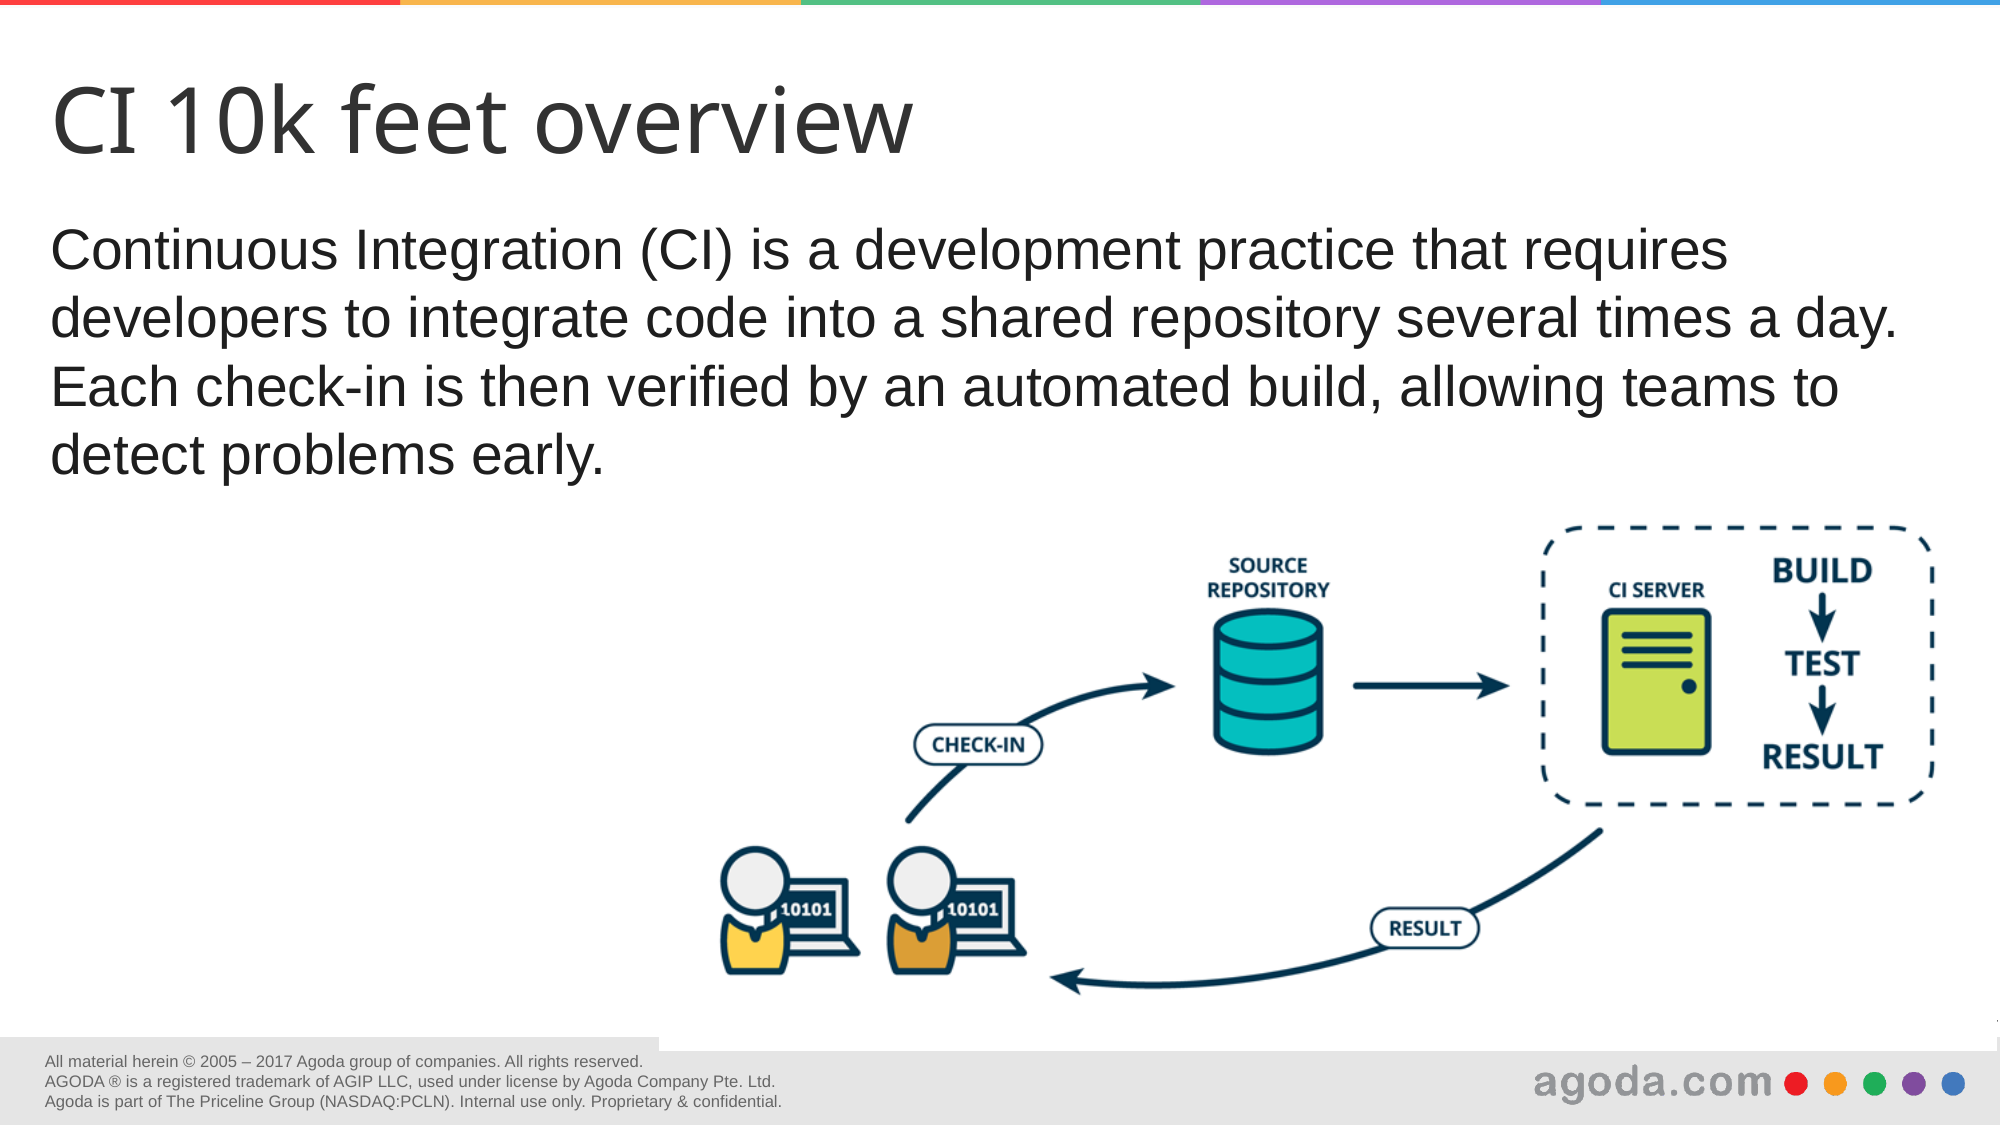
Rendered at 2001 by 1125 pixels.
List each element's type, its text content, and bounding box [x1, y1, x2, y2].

list CI 10k feet overview [50, 45, 1963, 188]
picture [658, 462, 1997, 1119]
picture [0, 0, 2000, 8]
list Continuous Integration (CI) is a development practice that requires developers to integrate code into a shared repository several times a day. Each check-in is then verified by an automated build, allowing teams to detect problems early. [50, 212, 1963, 488]
